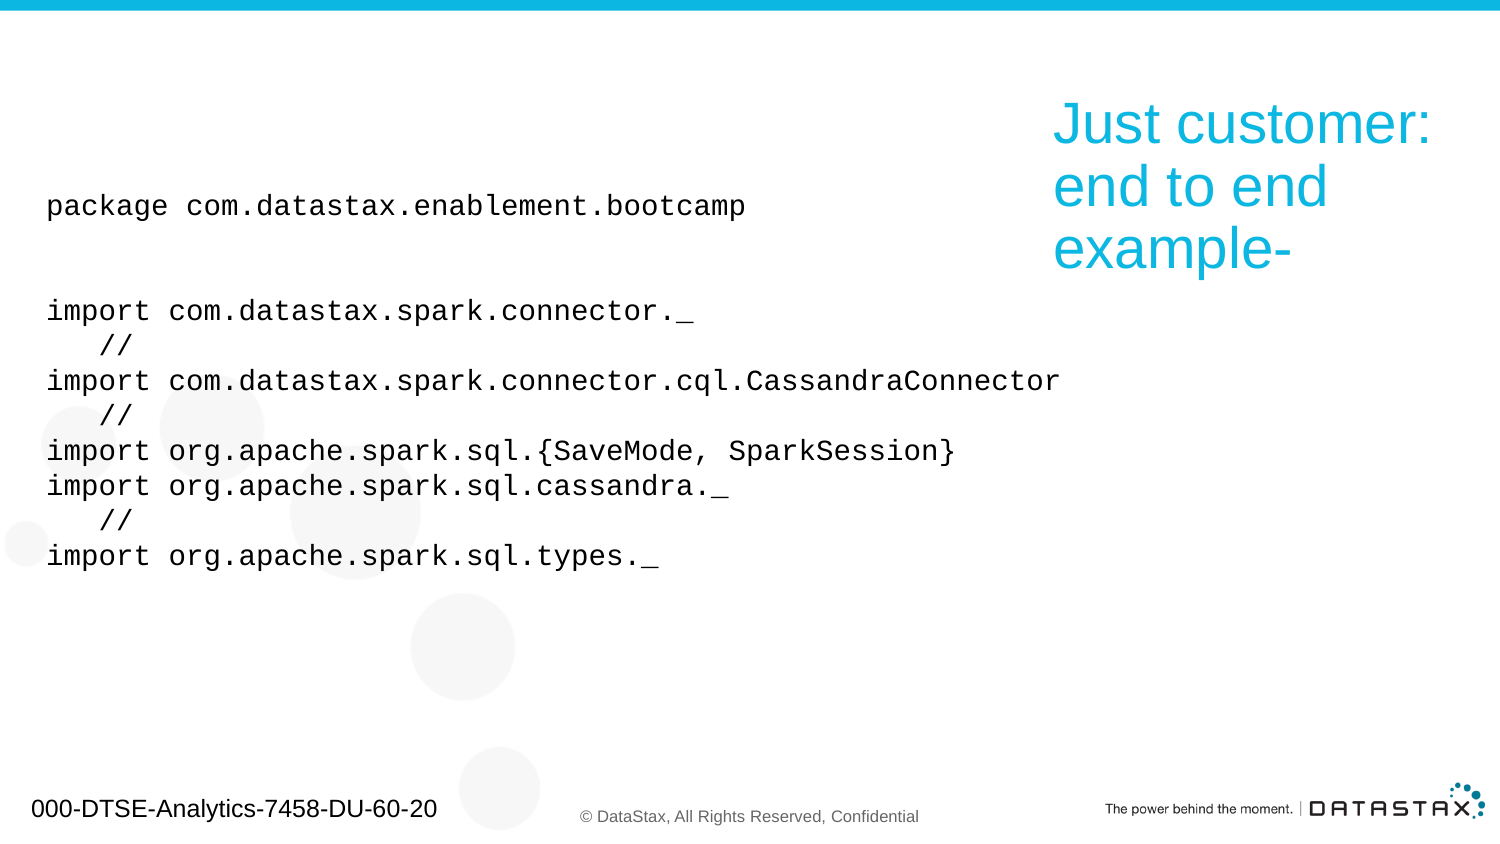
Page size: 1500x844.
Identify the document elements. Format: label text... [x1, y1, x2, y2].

picture [1090, 767, 1500, 834]
title Just customer: end to end example- [1076, 206, 1459, 297]
text_box package com.datastax.enablement.bootcamp import com.datastax.spark.connector._ // import com.datastax.spark.connector.cql.CassandraConnector // import org.apache.spark.sql.{SaveMode, SparkSession} import org.apache.spark.sql.cassandra._ // import org.apache.spark.sql.types._ [31, 144, 1076, 614]
slide_number 000-DTSE-Analytics-7458-DU-60-20 [16, 785, 720, 831]
